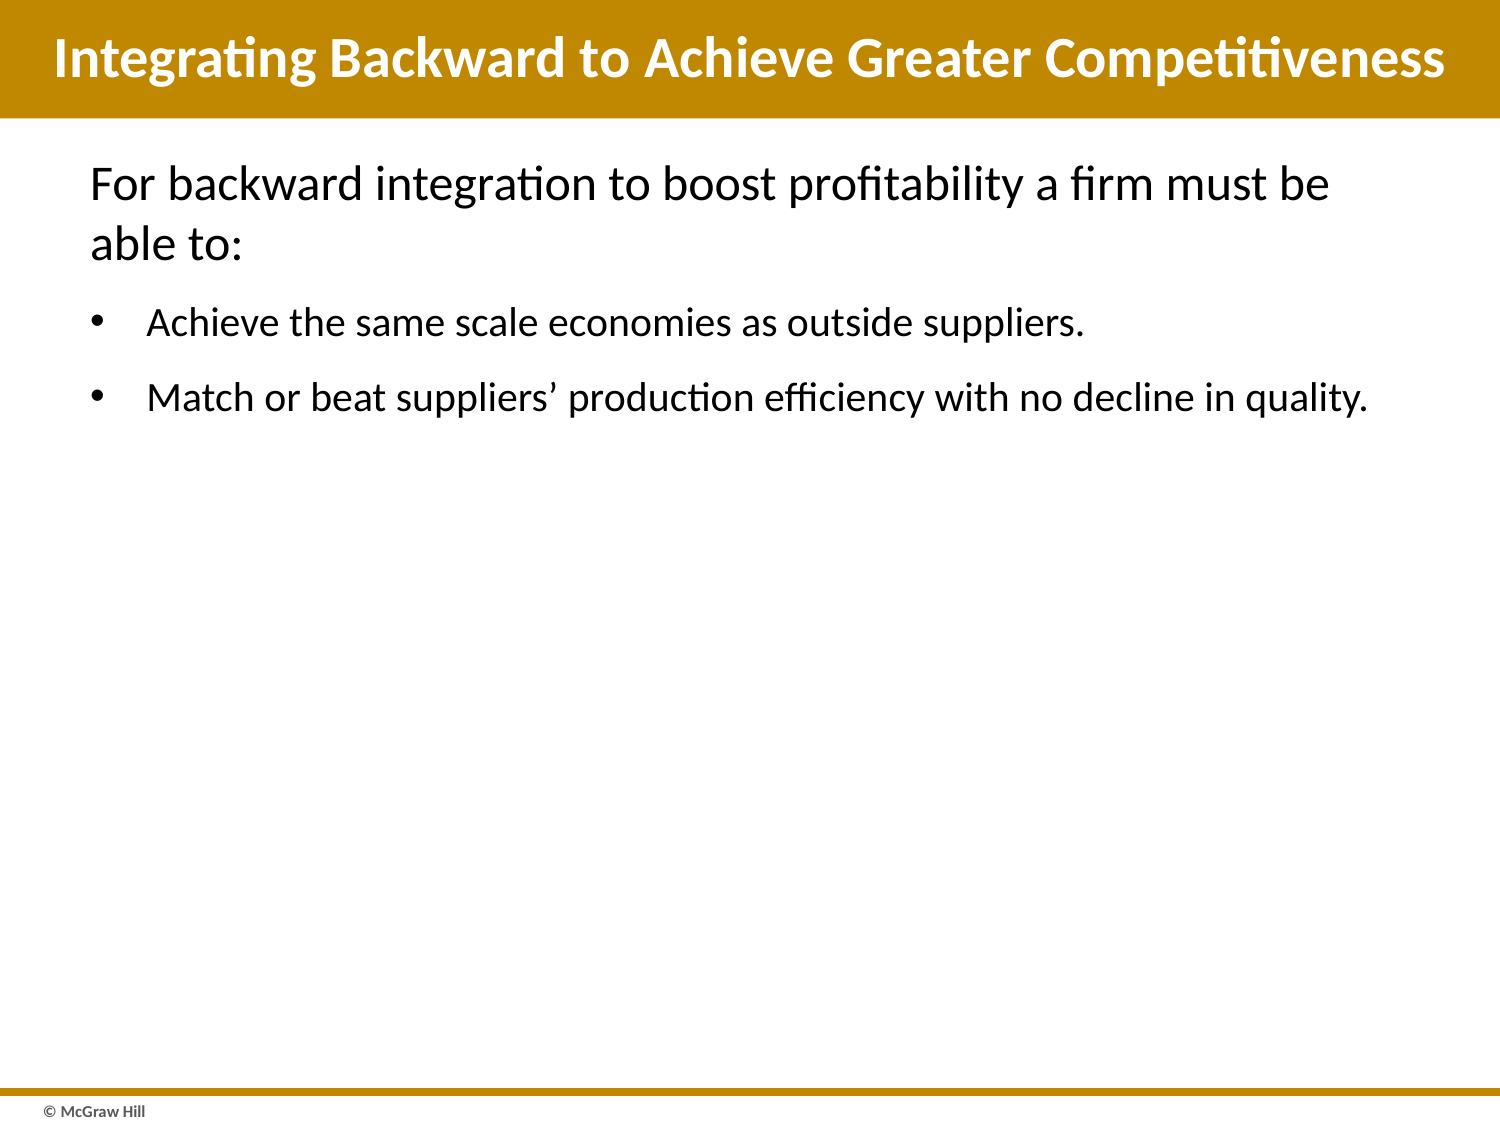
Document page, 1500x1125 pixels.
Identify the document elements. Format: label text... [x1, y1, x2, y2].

list For backward integration to boost profitability a firm must be able to: Achieve the same scale economies as outside suppliers. Match or beat suppliers’ production efficiency with no decline in quality. [75, 142, 1424, 1021]
title Integrating Backward to Achieve Greater Competitiveness [0, 0, 1500, 119]
